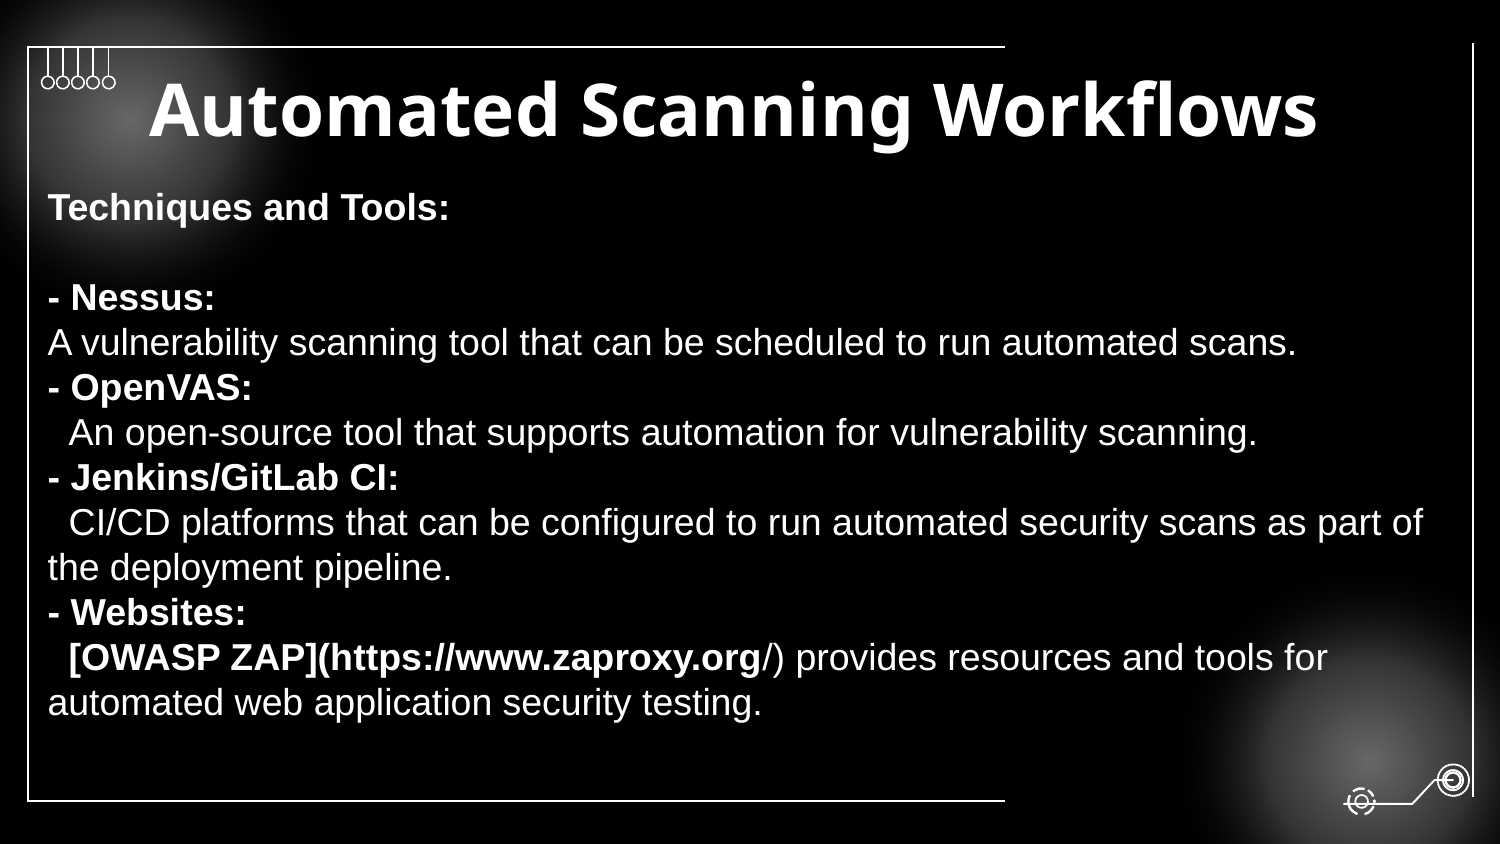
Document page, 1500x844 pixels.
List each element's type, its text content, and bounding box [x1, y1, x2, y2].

title Automated Scanning Workflows [134, 48, 1399, 143]
text_box Techniques and Tools: - Nessus: A vulnerability scanning tool that can be scheduled to run automated scans. - OpenVAS: An open-source tool that supports automation for vulnerability scanning. - Jenkins/GitLab CI: CI/CD platforms that can be configured to run automated security scans as part of the deployment pipeline. - Websites: [OWASP ZAP](https://www.zaproxy.org/) provides resources and tools for automated web application security testing. [32, 175, 1500, 782]
